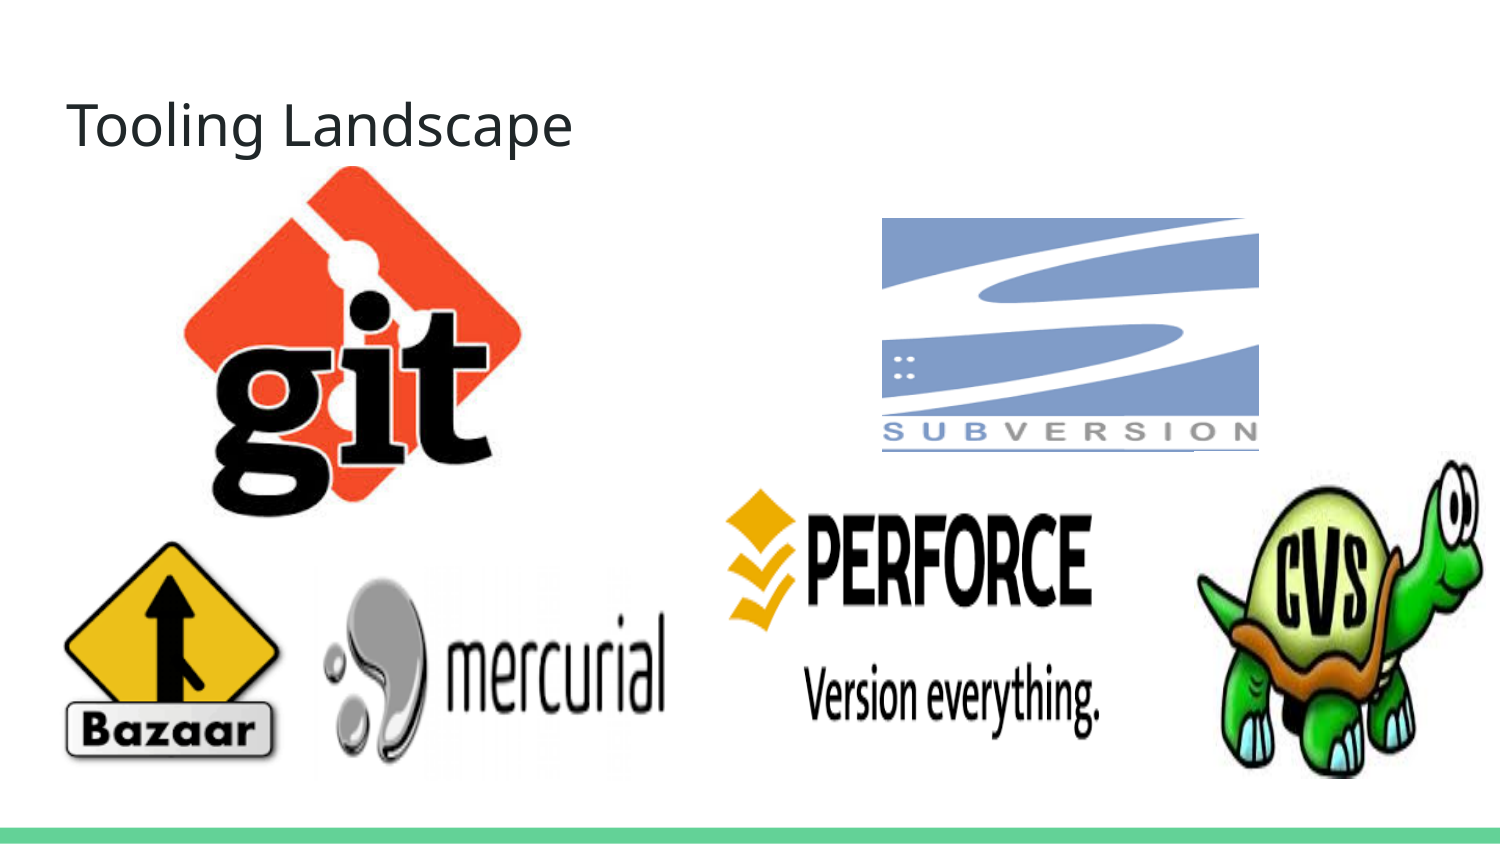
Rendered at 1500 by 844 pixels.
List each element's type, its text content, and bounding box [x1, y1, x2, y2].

picture [50, 530, 289, 769]
picture [176, 166, 529, 519]
title Tooling Landscape [51, 72, 1449, 167]
picture [314, 565, 690, 781]
picture [724, 461, 1102, 769]
picture [882, 218, 1486, 779]
